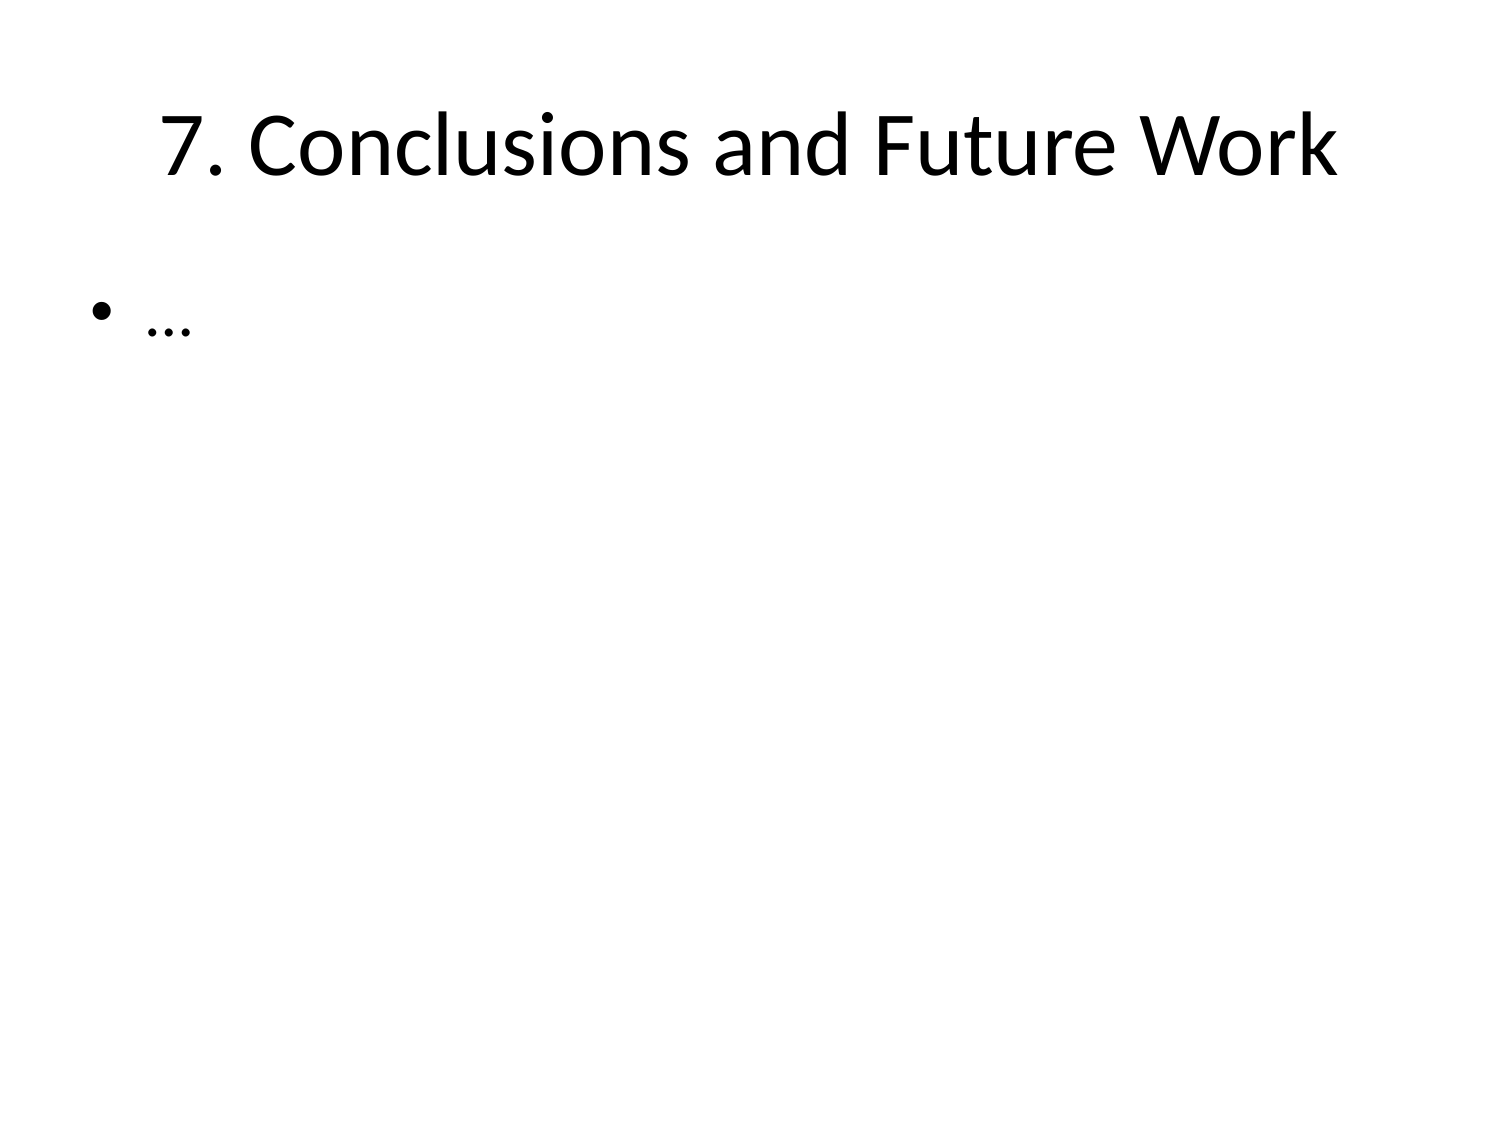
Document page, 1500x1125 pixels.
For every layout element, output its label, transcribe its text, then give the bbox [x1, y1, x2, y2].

list … [75, 262, 1425, 1005]
title 7. Conclusions and Future Work [75, 45, 1425, 233]
